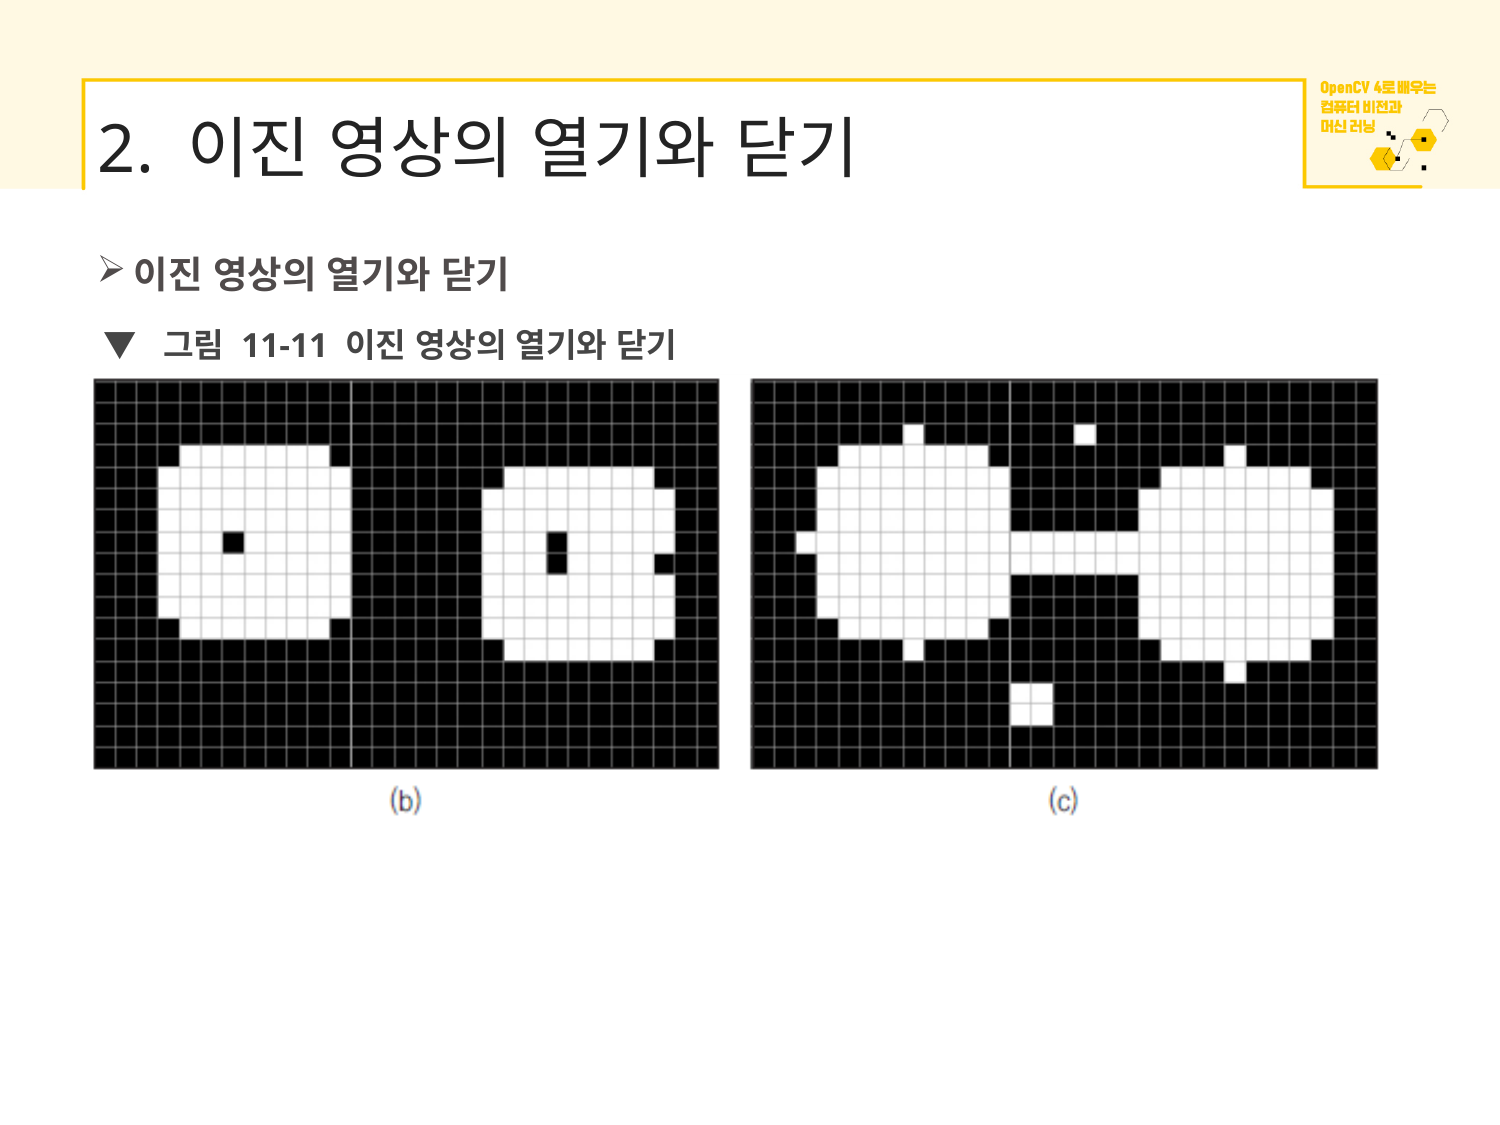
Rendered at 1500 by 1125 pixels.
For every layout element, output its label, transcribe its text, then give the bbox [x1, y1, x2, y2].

text_box ▼ 그림 11-11 이진 영상의 열기와 닫기 [88, 316, 1415, 383]
list 이진 영상의 열기와 닫기 [81, 239, 1412, 1054]
picture [0, 0, 1500, 1125]
title 2. 이진 영상의 열기와 닫기 [82, 61, 1413, 193]
